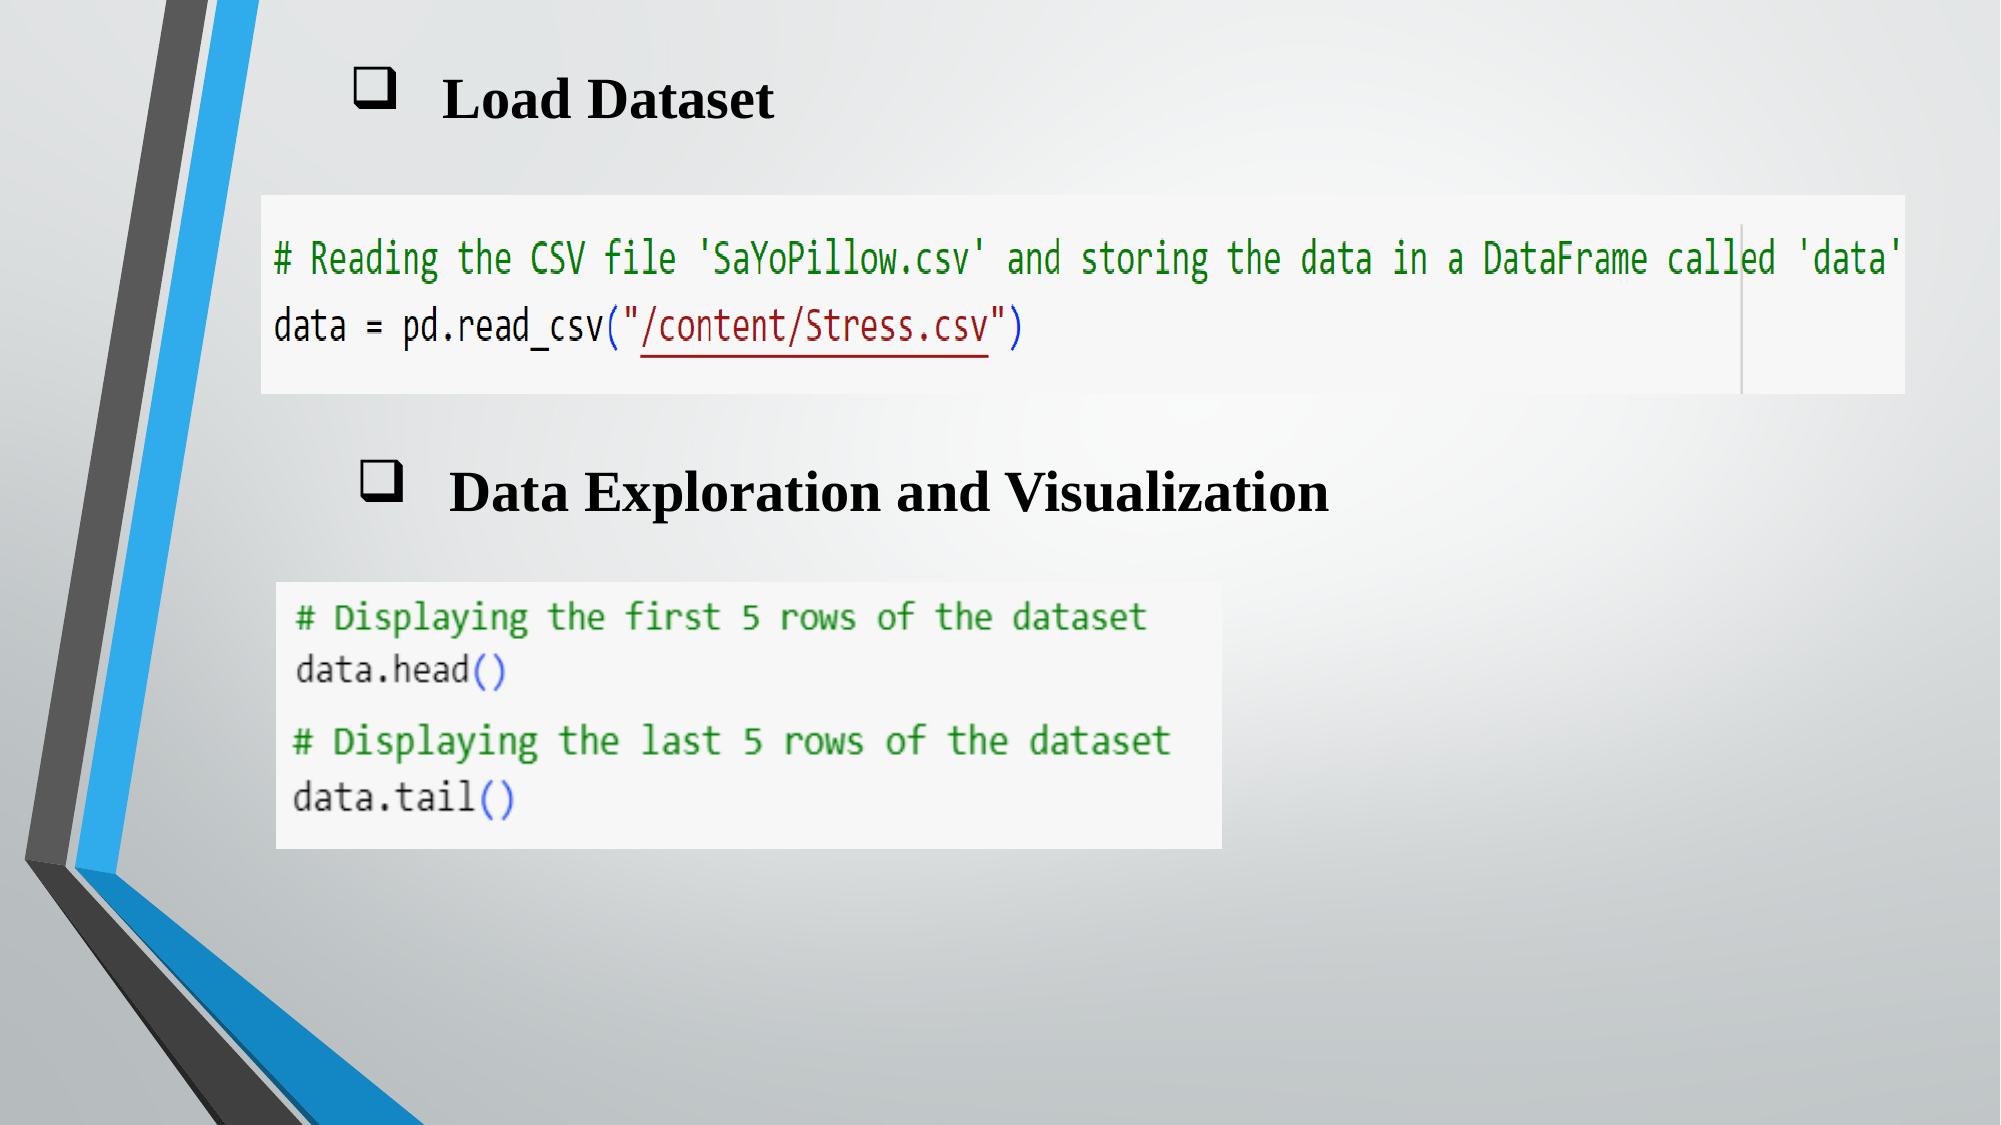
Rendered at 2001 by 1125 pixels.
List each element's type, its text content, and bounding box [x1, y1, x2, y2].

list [260, 195, 1905, 395]
picture [276, 582, 1223, 849]
text_box Data Exploration and Visualization [219, 414, 1467, 563]
title Load Dataset [261, 16, 864, 175]
